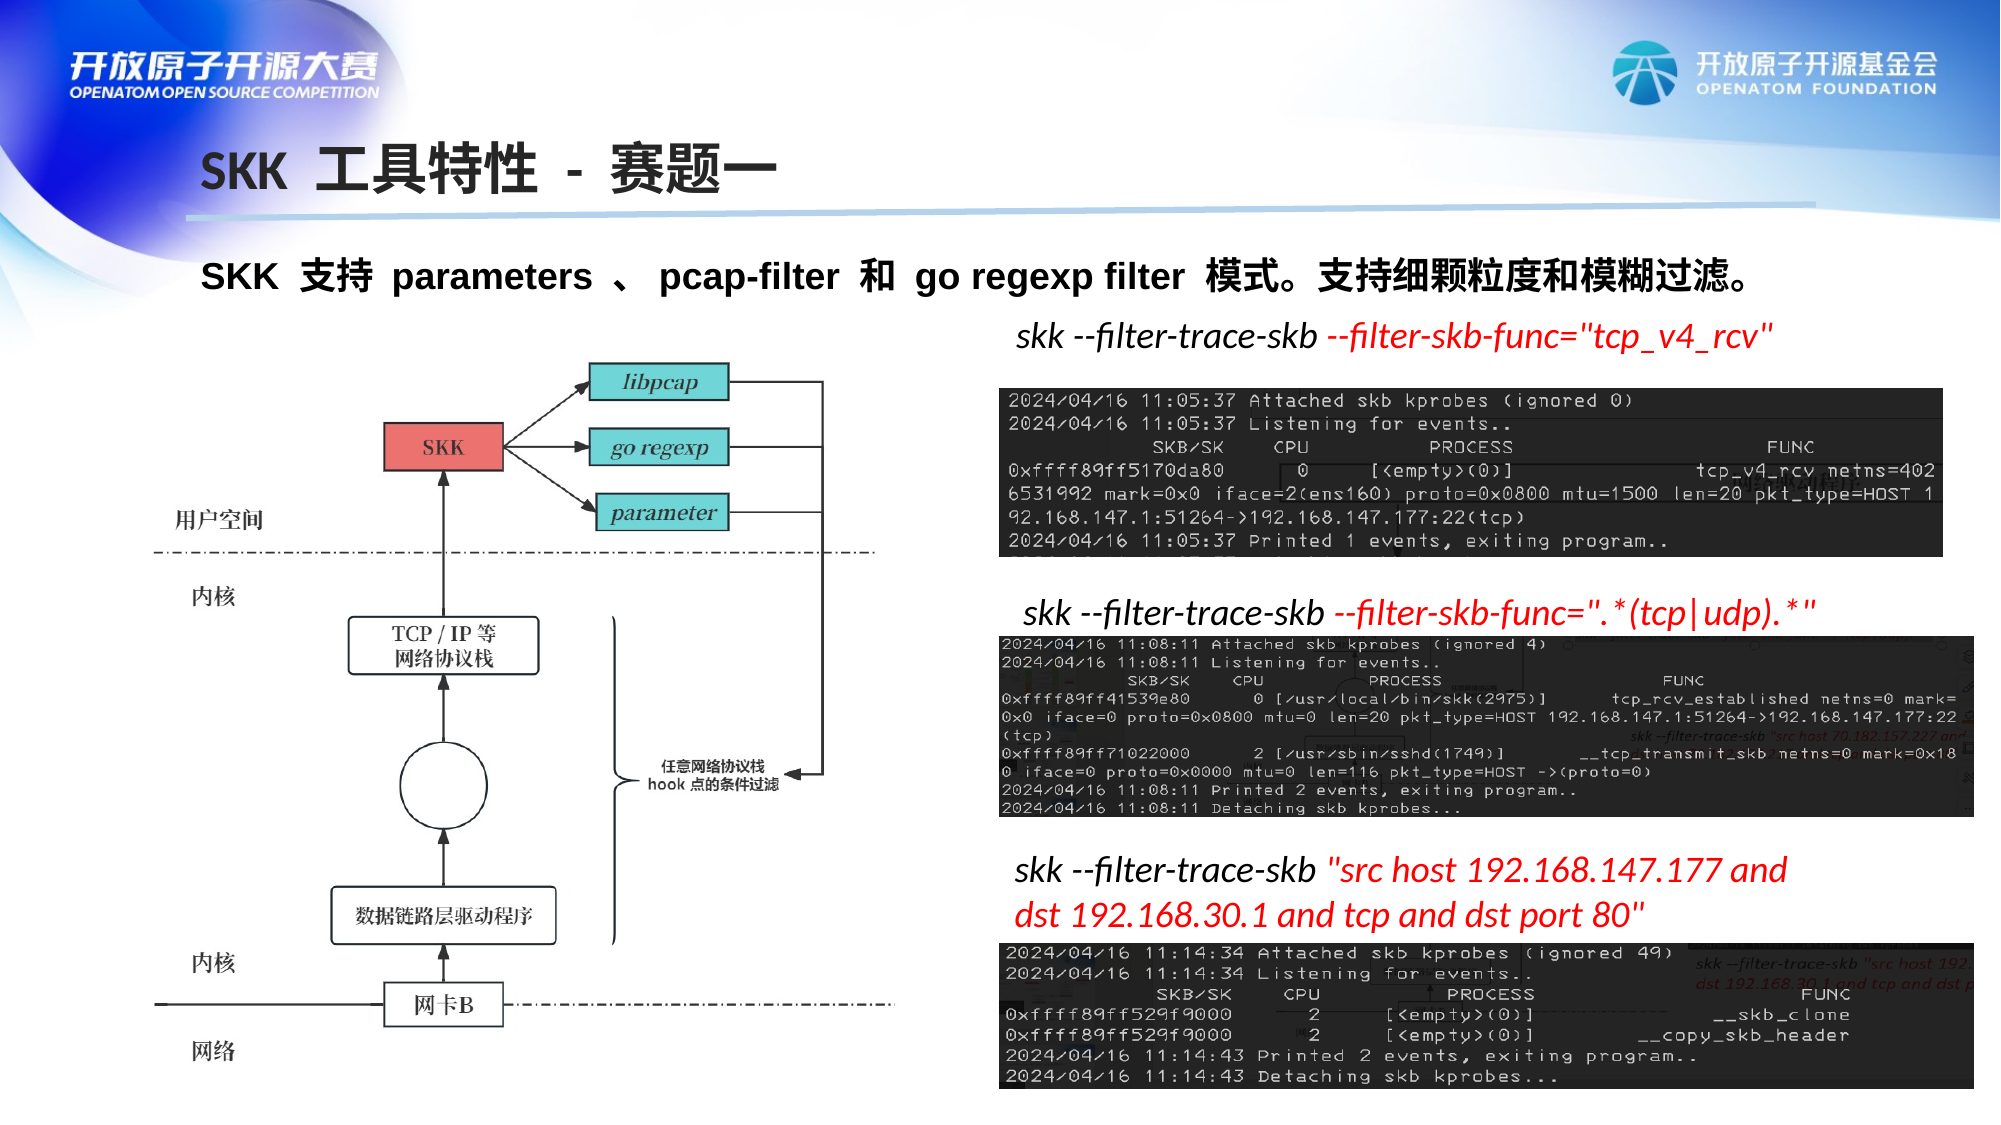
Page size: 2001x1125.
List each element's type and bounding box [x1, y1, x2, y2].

text_box [185, 204, 1816, 219]
picture [0, 0, 2001, 1125]
